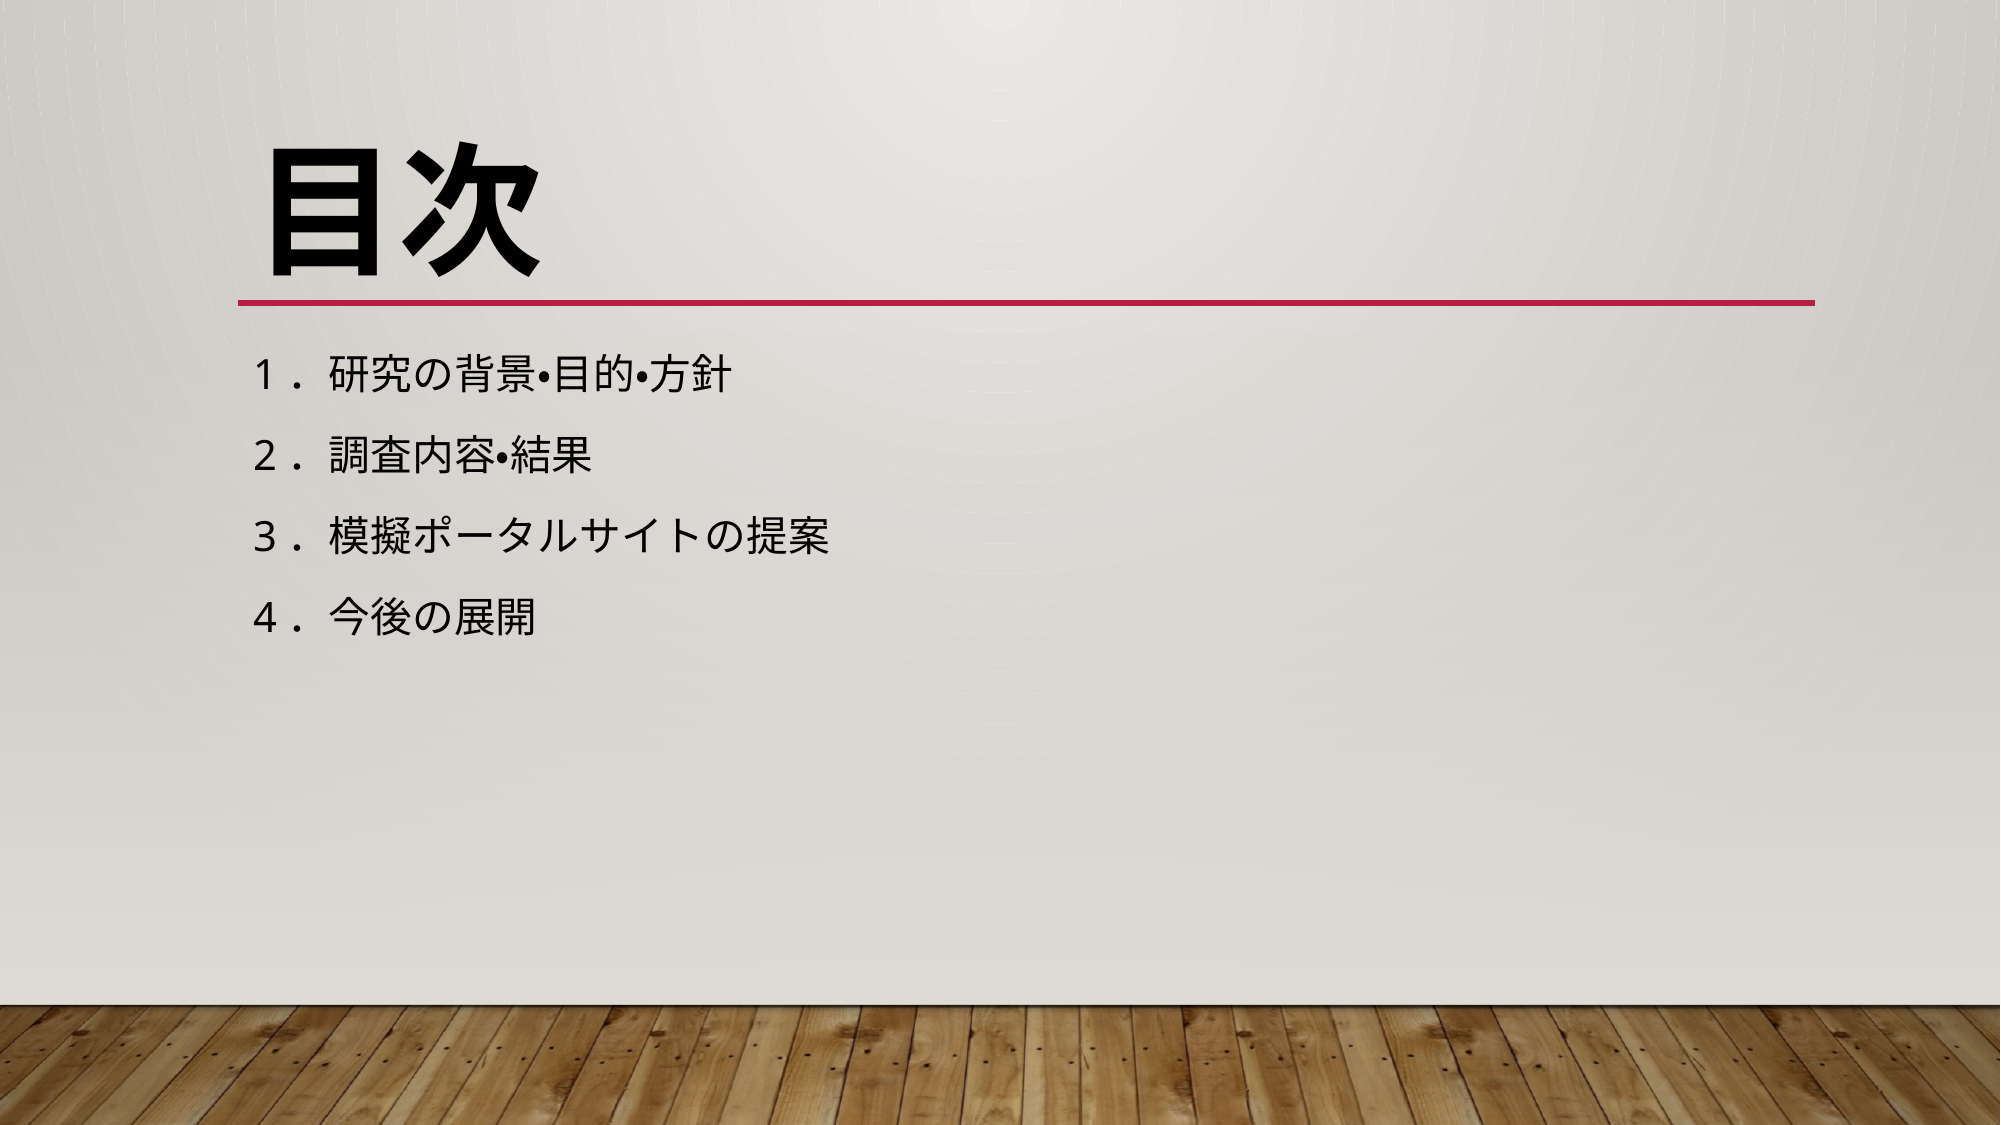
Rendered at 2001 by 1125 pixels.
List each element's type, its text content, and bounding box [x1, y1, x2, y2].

list 1．研究の背景・目的・方針 2．調査内容・結果 3．模擬ポータルサイトの提案 4．今後の展開 [238, 330, 1814, 897]
title 目次 [238, 131, 1814, 305]
picture [0, 1005, 2000, 1125]
